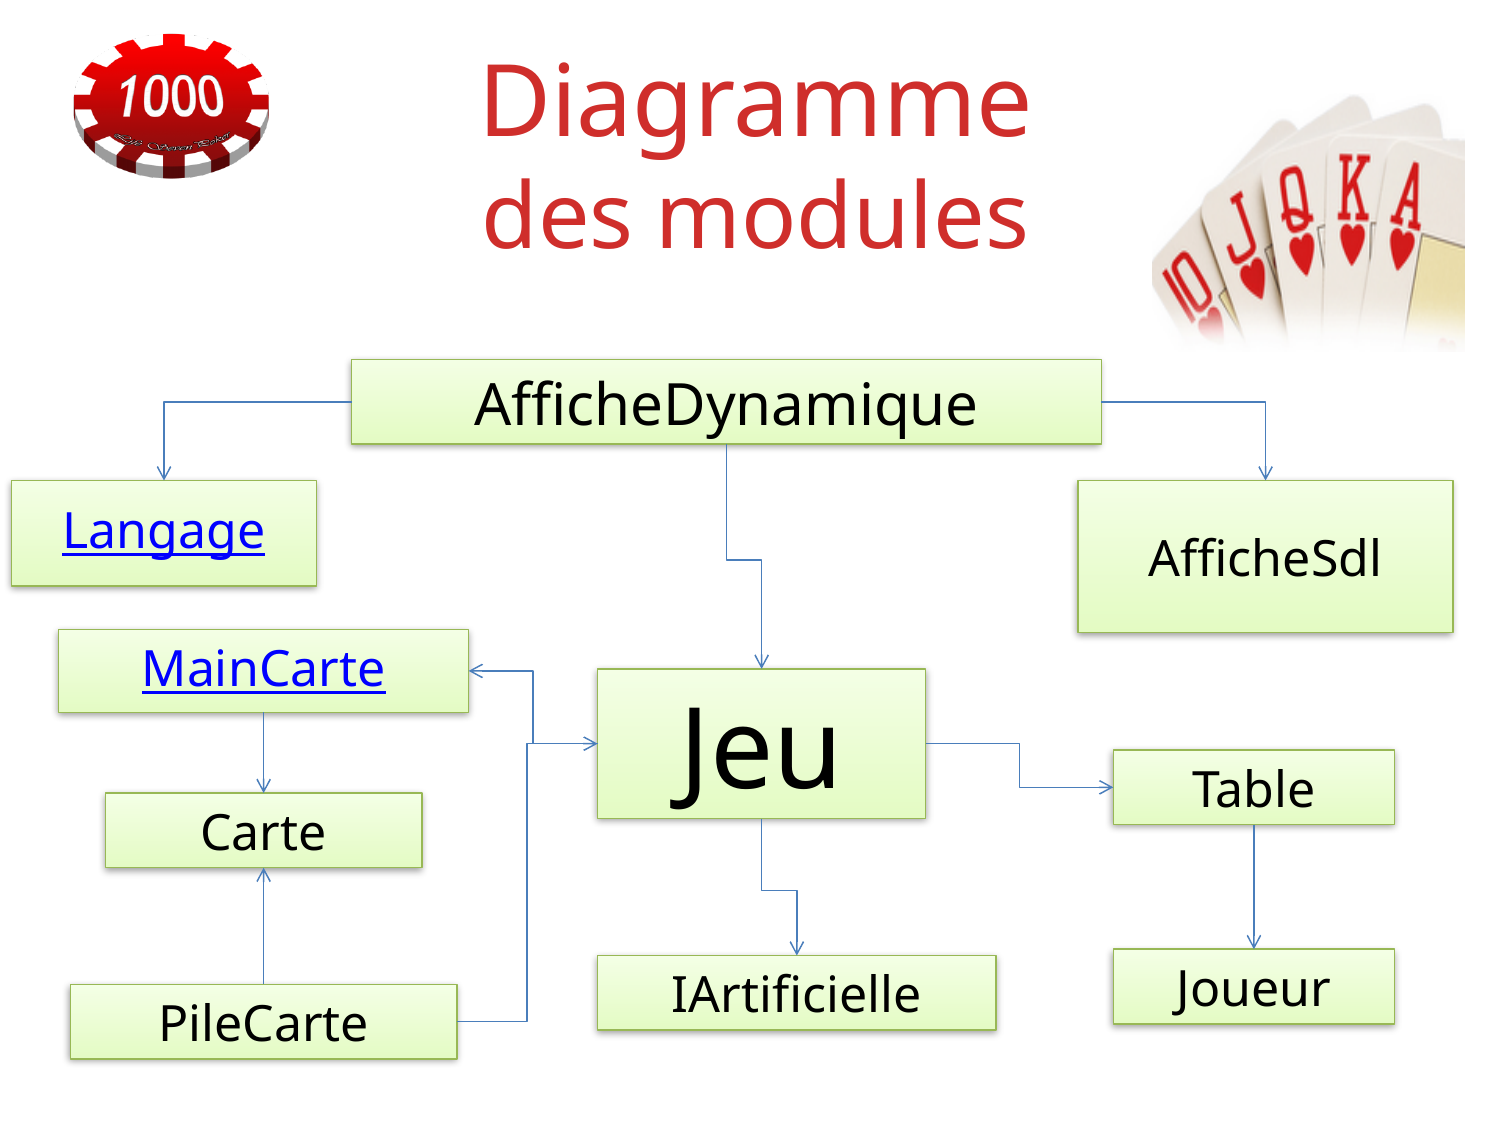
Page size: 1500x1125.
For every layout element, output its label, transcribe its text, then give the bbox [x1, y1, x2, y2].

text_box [163, 402, 352, 481]
text_box Table [1113, 749, 1395, 825]
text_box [456, 744, 598, 1023]
picture [58, 0, 282, 223]
text_box IArtificielle [597, 955, 997, 1031]
text_box Diagramme des modules [386, 28, 1125, 274]
text_box Joueur [1113, 948, 1395, 1025]
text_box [468, 666, 598, 743]
text_box AfficheSdl [1077, 480, 1454, 633]
picture [1152, 93, 1466, 352]
text_box MainCarte [58, 629, 469, 713]
text_box Langage [11, 480, 317, 587]
text_box Jeu [600, 668, 926, 819]
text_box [632, 539, 857, 575]
text_box Carte [105, 792, 423, 868]
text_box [1101, 402, 1266, 481]
text_box AfficheDynamique [351, 359, 1102, 445]
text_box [711, 870, 848, 906]
text_box PileCarte [70, 984, 458, 1060]
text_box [925, 744, 1114, 789]
